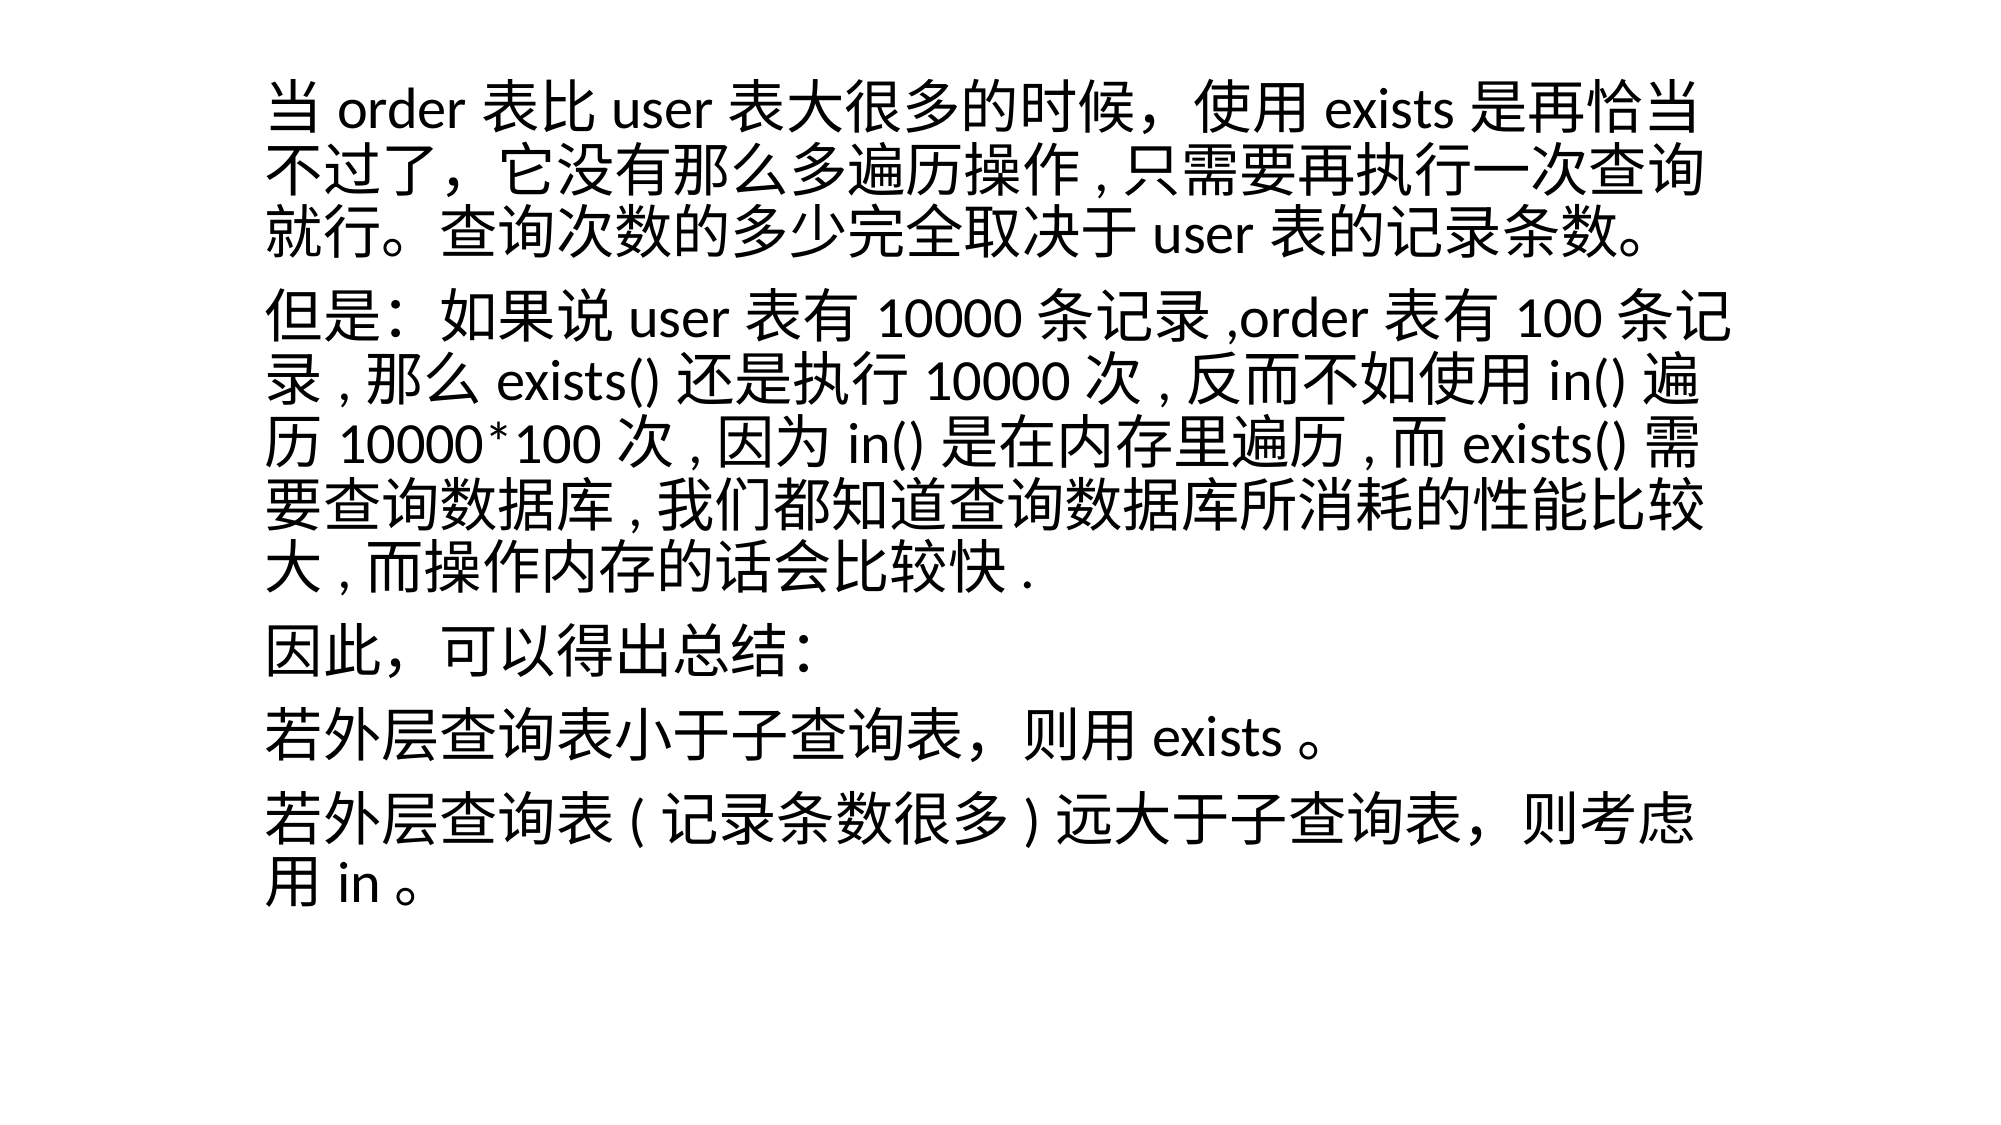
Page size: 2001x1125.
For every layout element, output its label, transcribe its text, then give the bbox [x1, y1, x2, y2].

subtitle 当order表比user表大很多的时候，使用exists是再恰当不过了，它没有那么多遍历操作,只需要再执行一次查询就行。查询次数的多少完全取决于user表的记录条数。 但是：如果说user表有10000条记录,order表有100条记录,那么exists()还是执行10000次,反而不如使用in()遍历10000*100次,因为in()是在内存里遍历,而exists()需要查询数据库,我们都知道查询数据库所消耗的性能比较大,而操作内存的话会比较快. 因此，可以得出总结： 若外层查询表小于子查询表，则用exists。 若外层查询表(记录条数很多)远大于子查询表，则考虑用in。 [249, 70, 1750, 1077]
